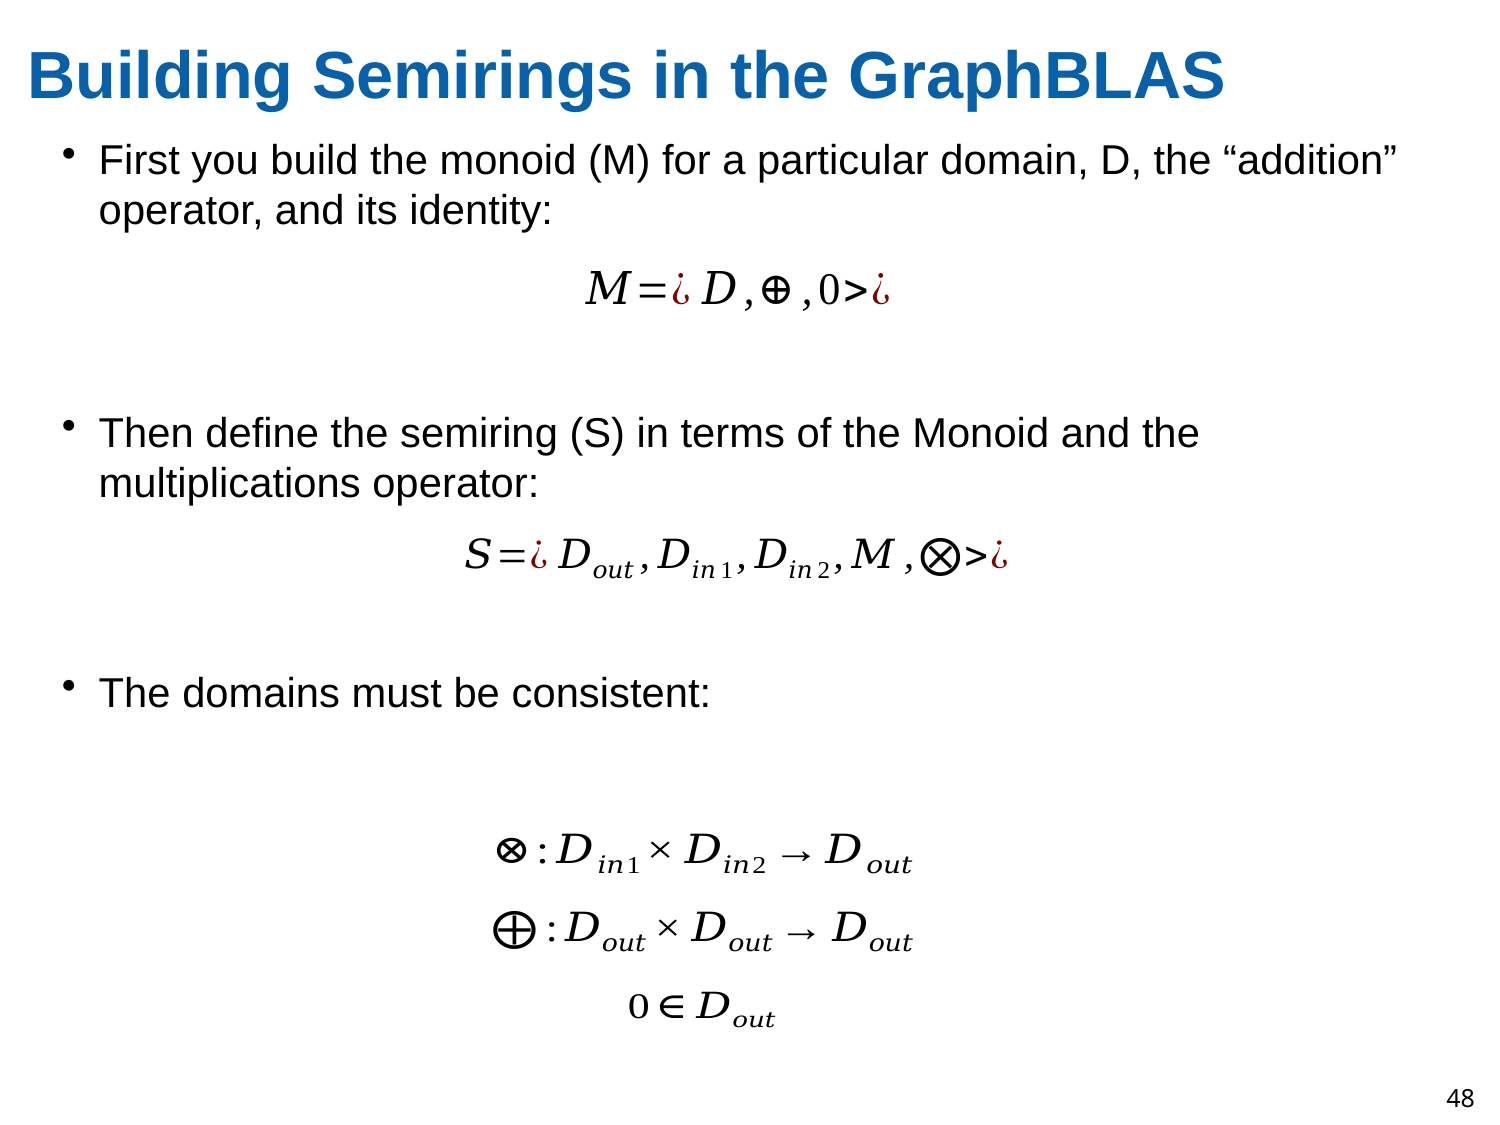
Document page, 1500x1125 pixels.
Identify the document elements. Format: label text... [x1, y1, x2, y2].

list First you build the monoid (M) for a particular domain, D, the “addition” operator, and its identity: [61, 132, 1414, 277]
text_box The domains must be consistent: [61, 665, 1414, 734]
text_box Then define the semiring (S) in terms of the Monoid and the multiplications operator: [61, 405, 1414, 505]
slide_number 48 [1431, 1074, 1500, 1125]
title Building Semirings in the GraphBLAS [27, 31, 1379, 178]
